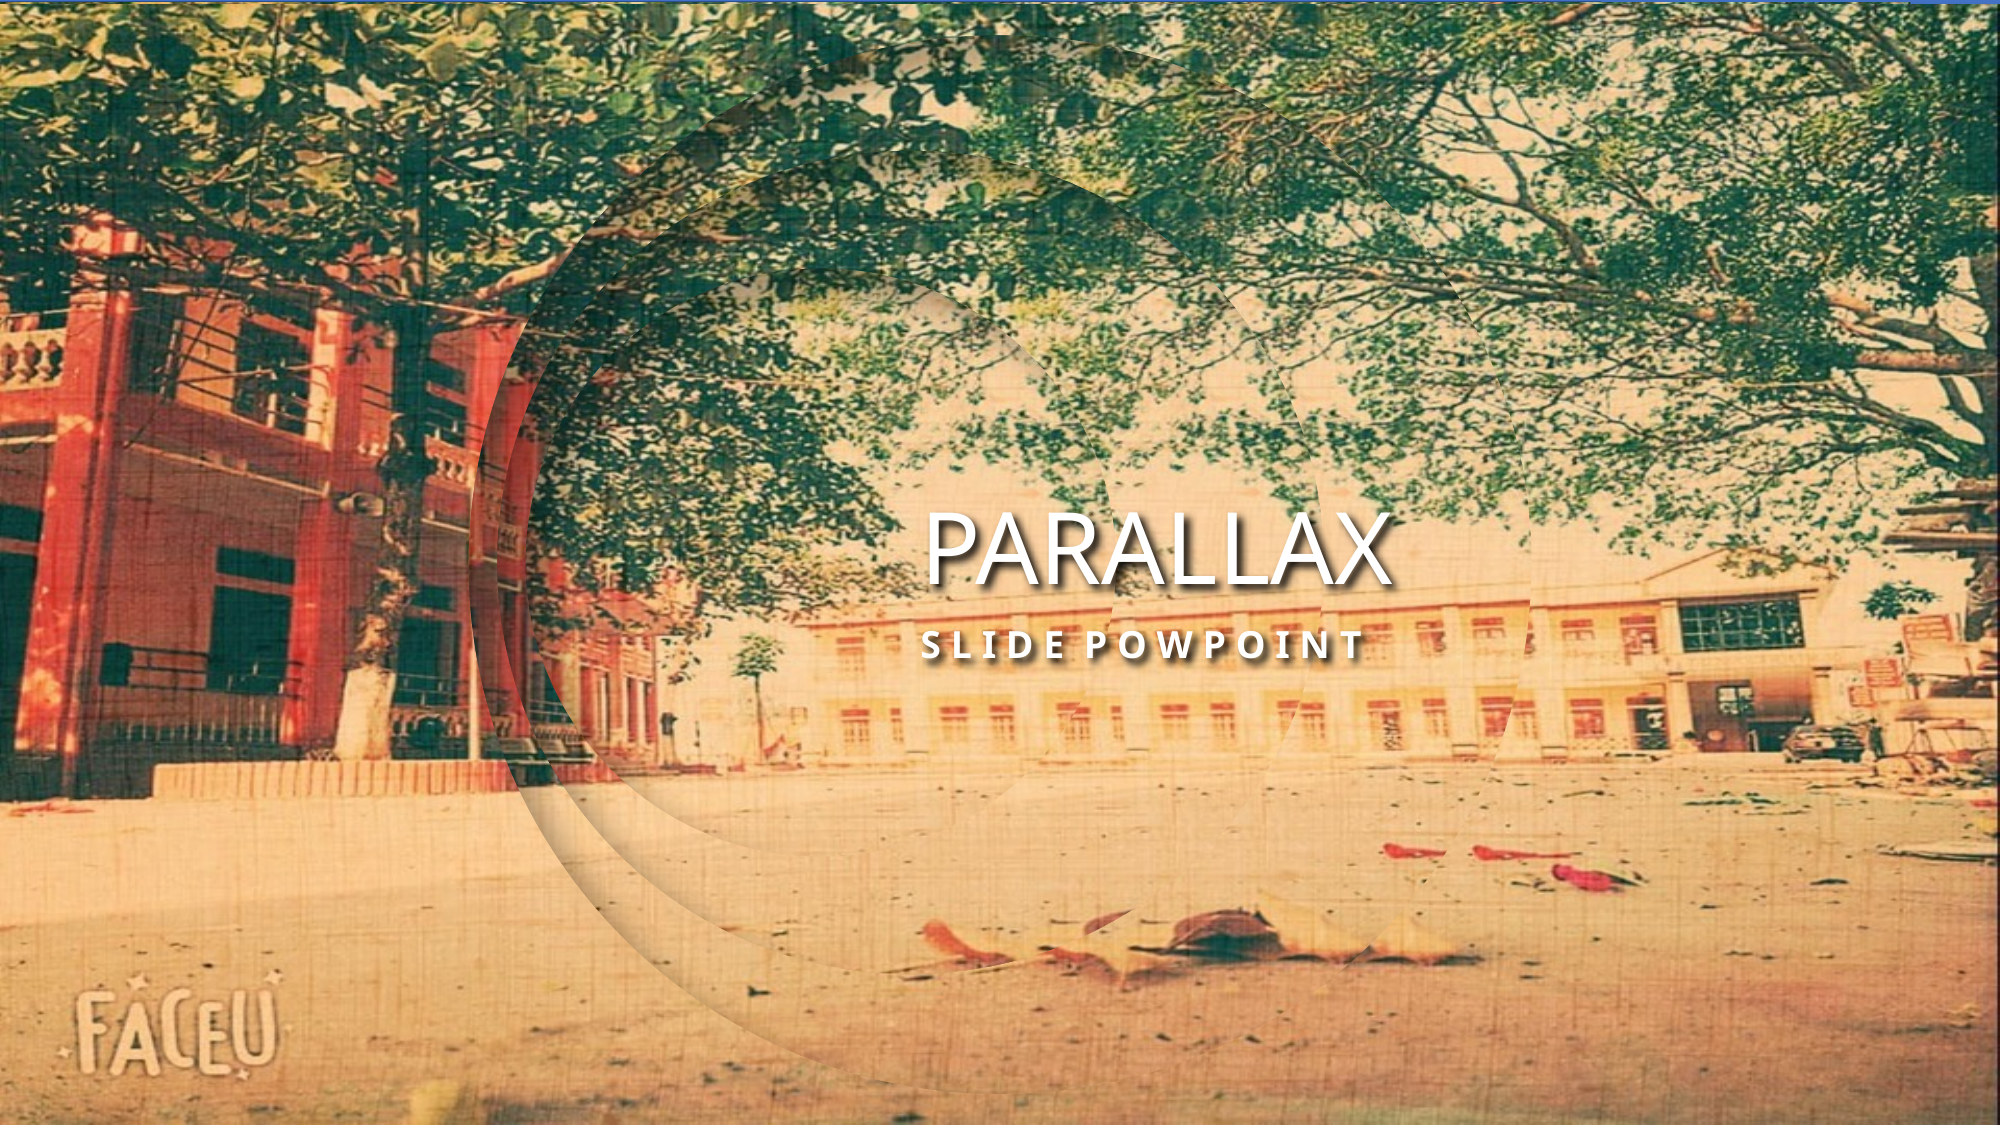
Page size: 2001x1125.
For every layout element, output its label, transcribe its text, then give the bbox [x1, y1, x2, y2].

text_box [558, 685, 1303, 973]
text_box [0, 3, 2000, 1125]
text_box S L I D E P O W P O I N T [905, 613, 2000, 674]
text_box [535, 685, 1516, 1093]
text_box PARALLAX [905, 477, 2000, 612]
text_box [651, 82, 1522, 474]
text_box [573, 315, 1096, 855]
text_box [640, 198, 1312, 474]
